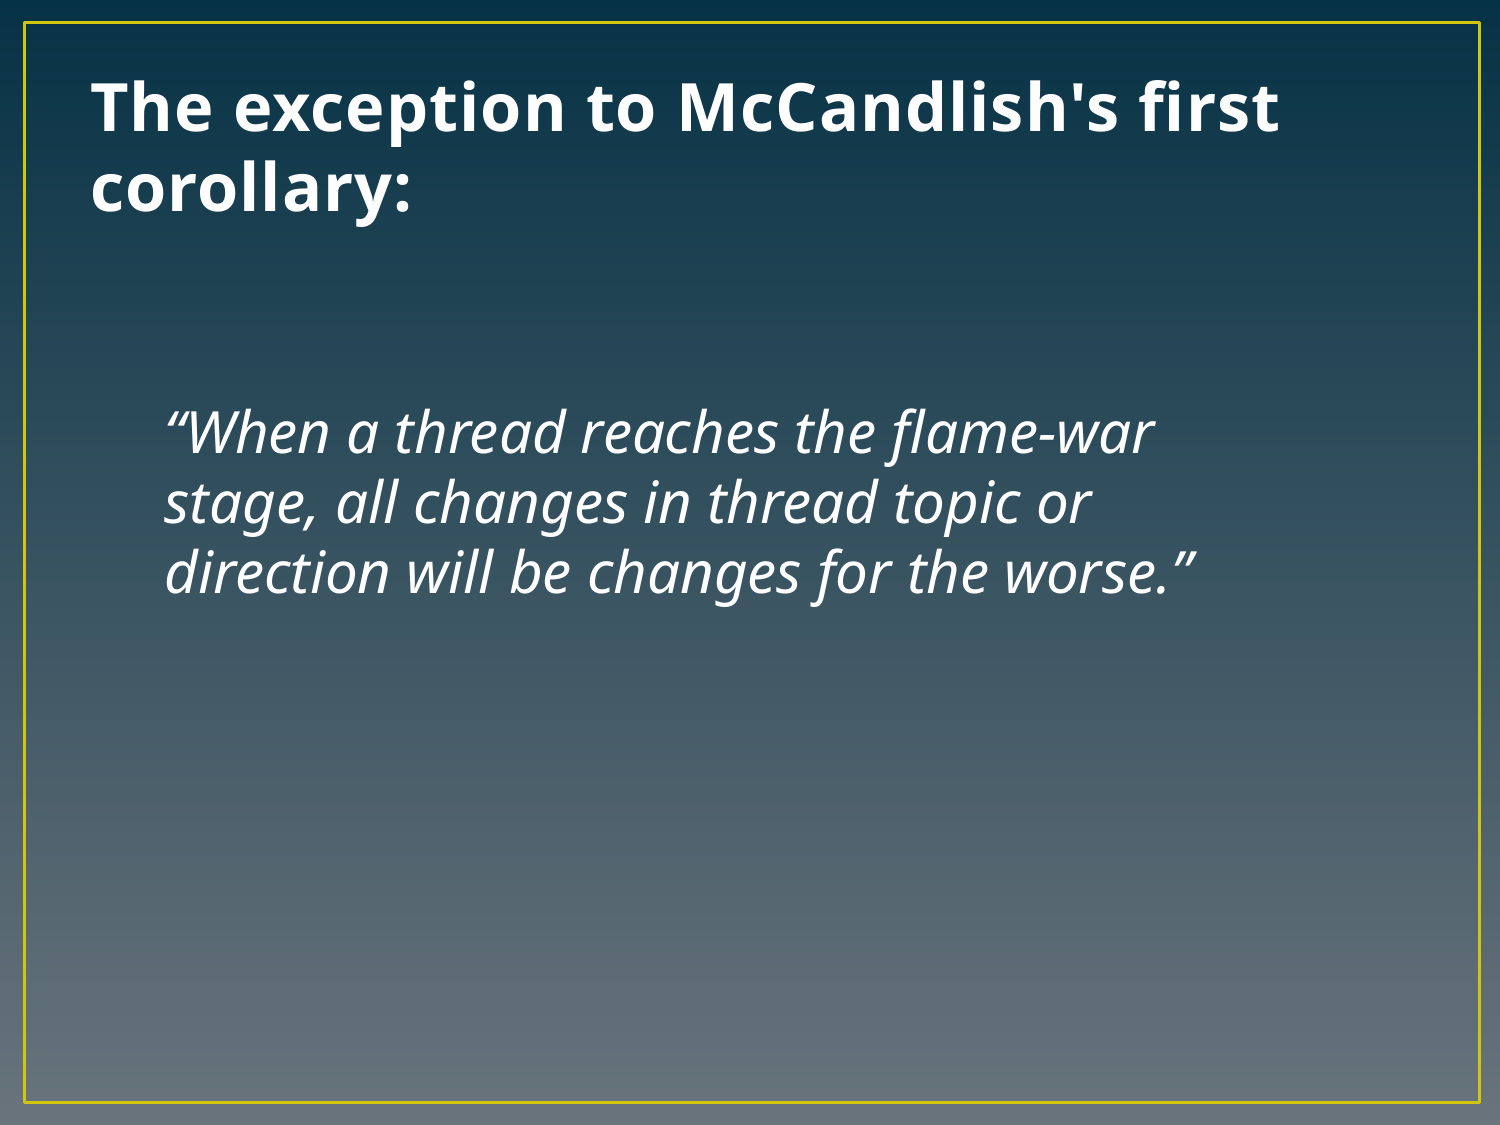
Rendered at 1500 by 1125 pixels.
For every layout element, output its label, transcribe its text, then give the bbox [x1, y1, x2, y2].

title The exception to McCandlish's first corollary: [75, 45, 1425, 233]
text_box “When a thread reaches the flame-war stage, all changes in thread topic or direction will be changes for the worse.” [150, 387, 1325, 613]
